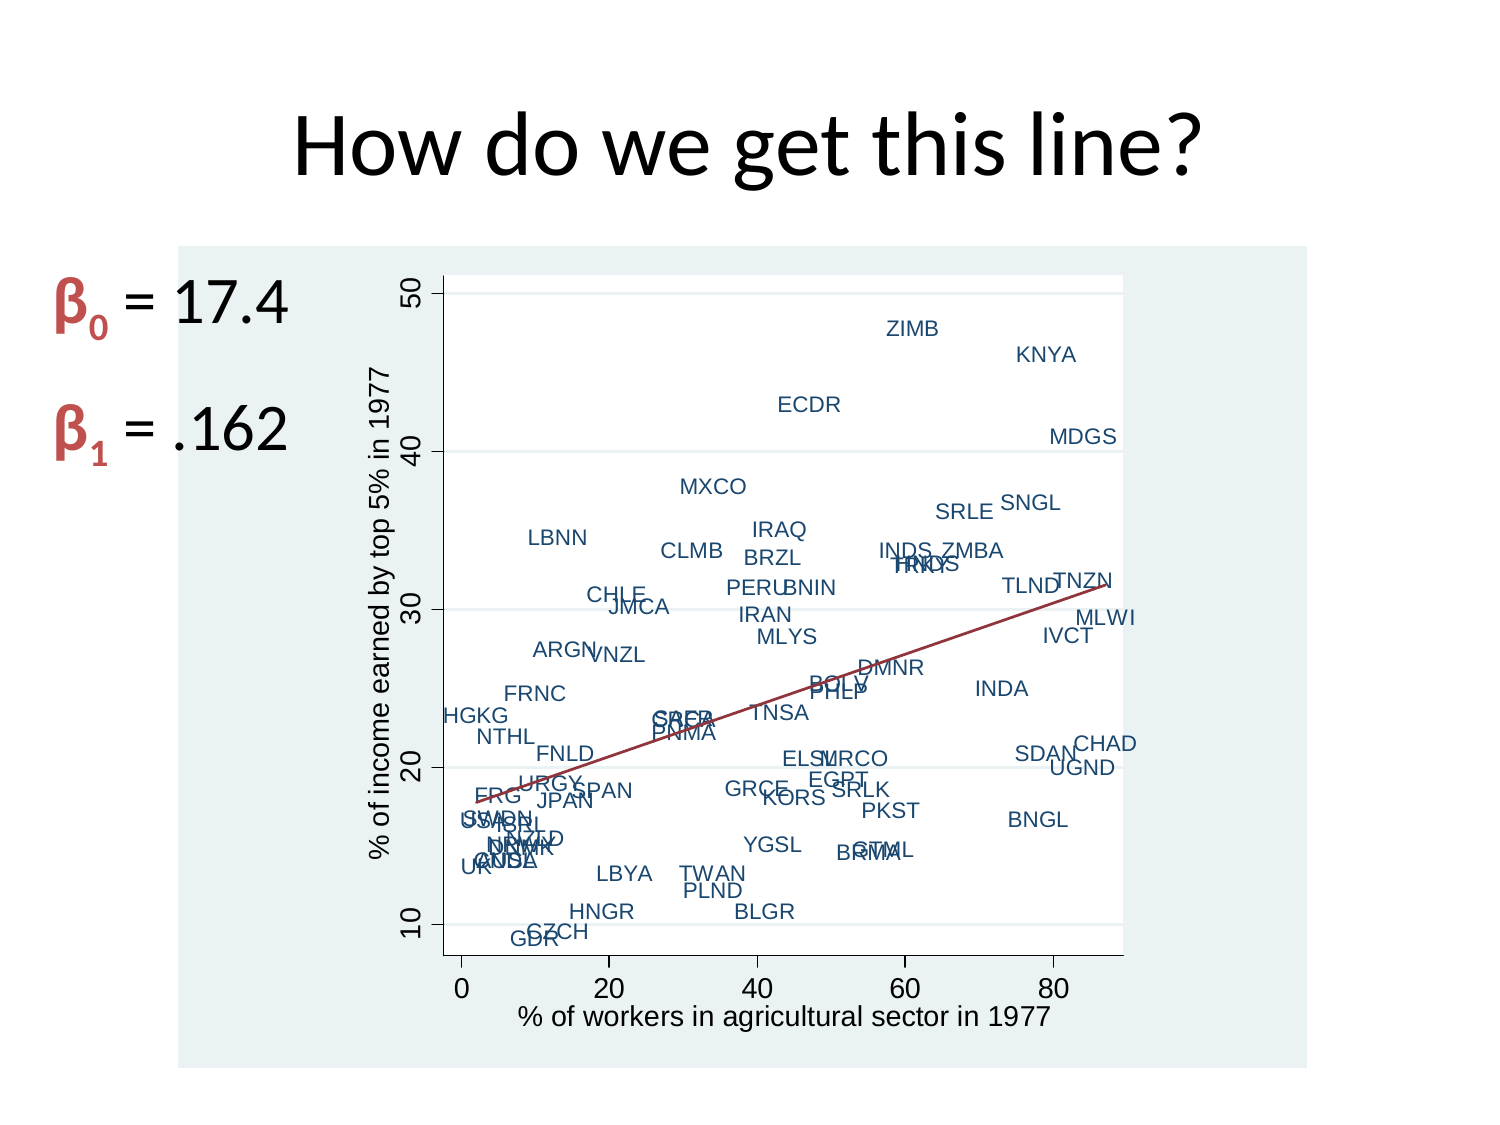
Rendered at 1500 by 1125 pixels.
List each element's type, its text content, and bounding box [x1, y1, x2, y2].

picture [167, 236, 1316, 1078]
title How do we get this line? [75, 45, 1425, 233]
text_box β0 = 17.4 β1 = .162 [37, 249, 162, 482]
